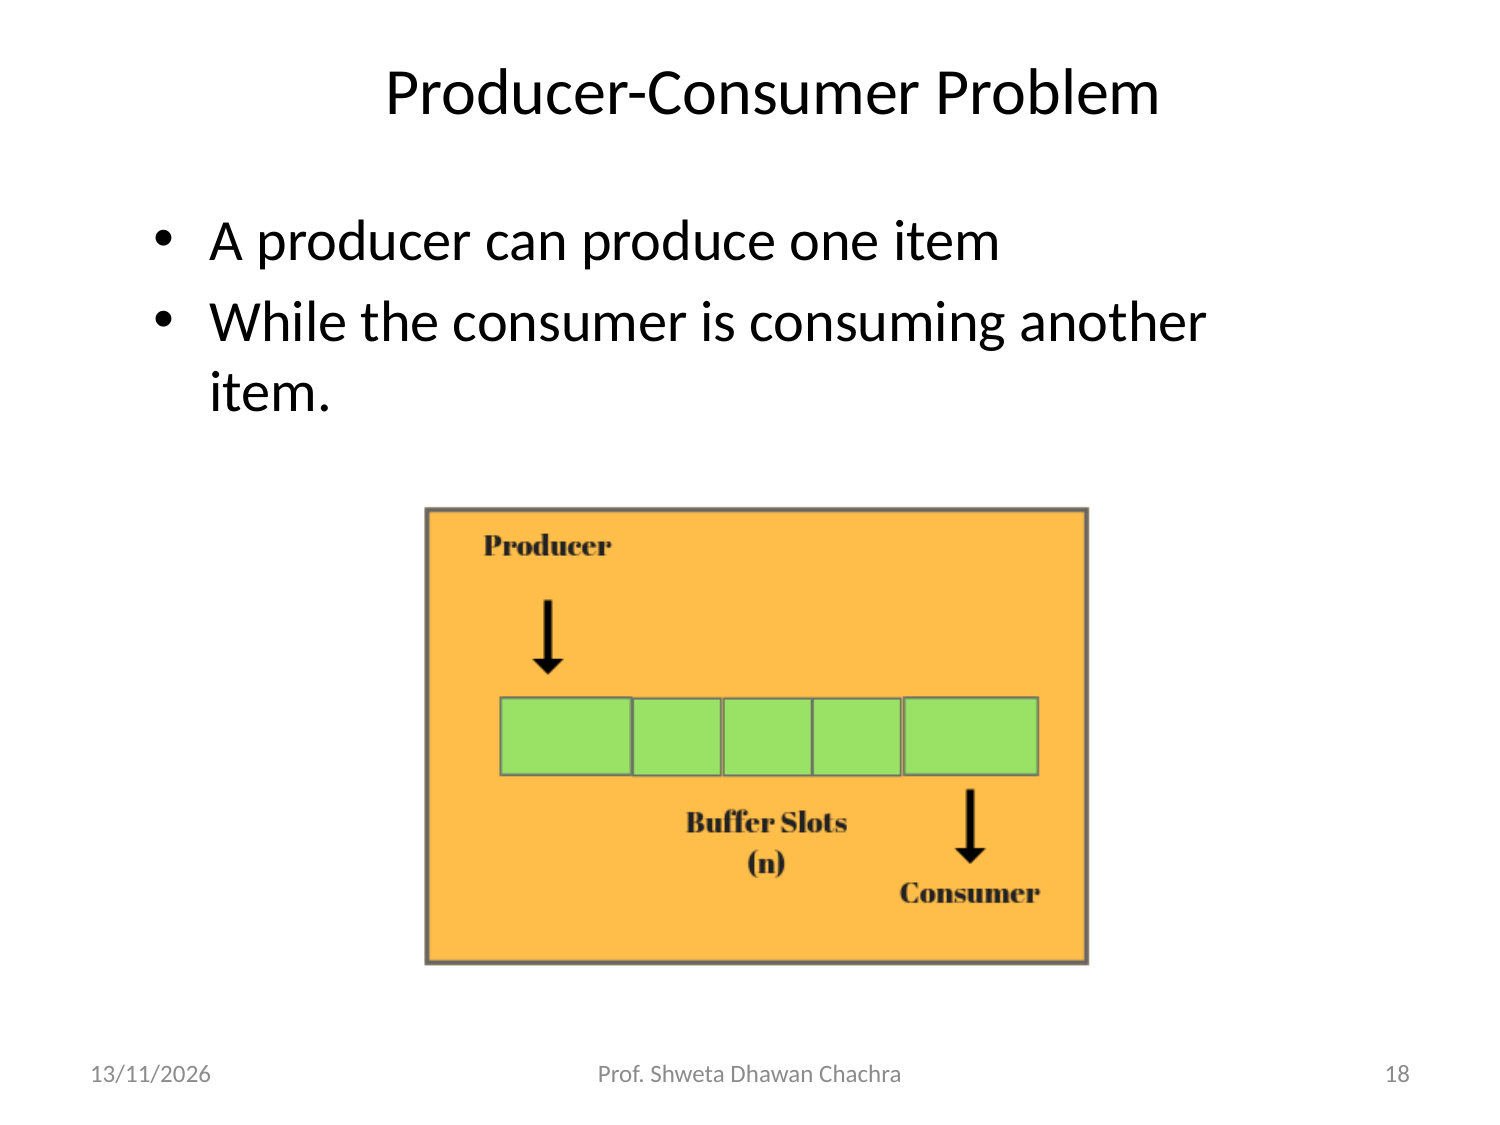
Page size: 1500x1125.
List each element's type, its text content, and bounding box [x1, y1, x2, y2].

slide_number 18 [1074, 1042, 1425, 1103]
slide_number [75, 1042, 425, 1103]
list A producer can produce one item While the consumer is consuming another item. [138, 194, 1233, 933]
title Producer-Consumer Problem [122, 40, 1425, 136]
footer Prof. Shweta Dhawan Chachra [512, 1042, 988, 1103]
picture [359, 479, 1141, 983]
